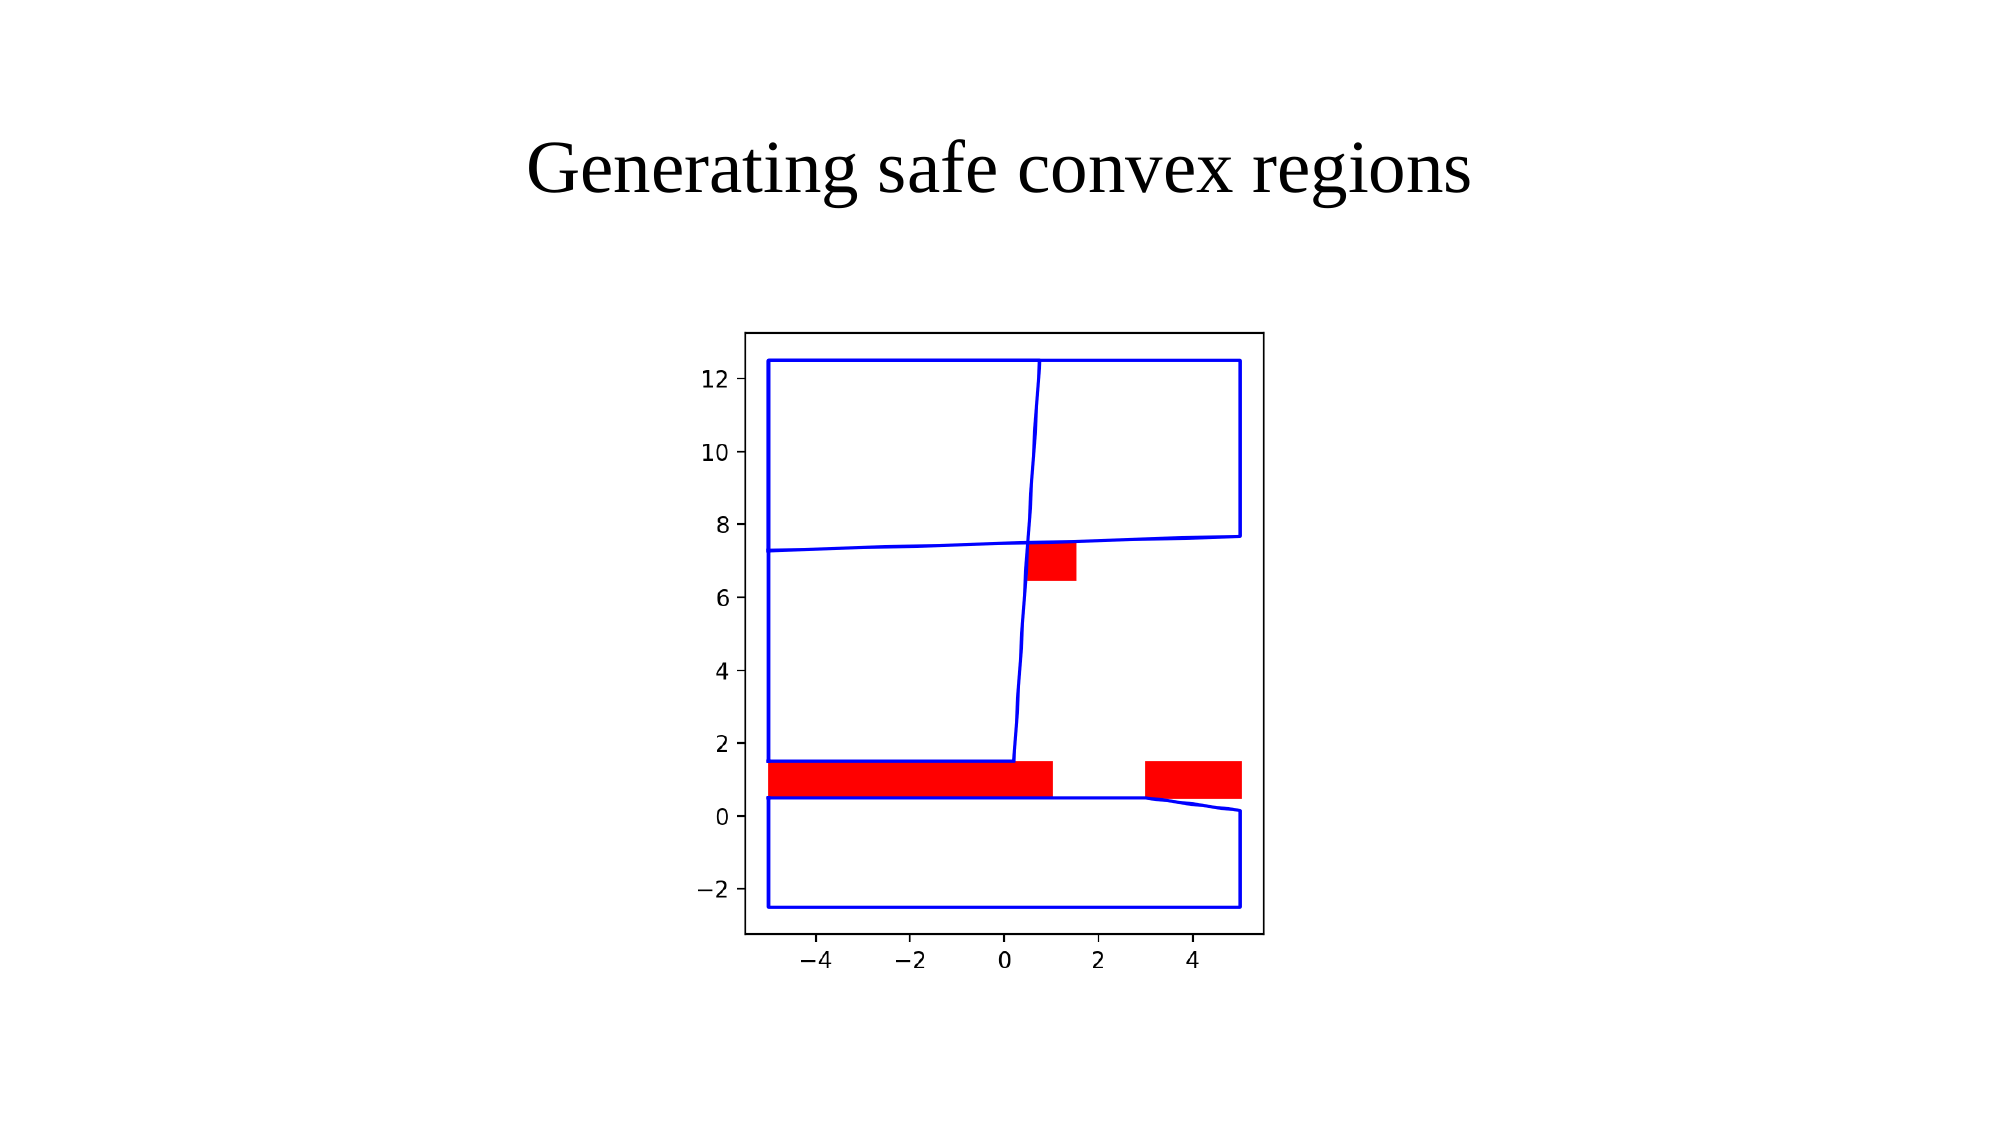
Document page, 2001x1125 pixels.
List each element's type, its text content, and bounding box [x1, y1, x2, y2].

title Generating safe convex regions [137, 59, 1863, 278]
picture [659, 234, 1335, 1020]
